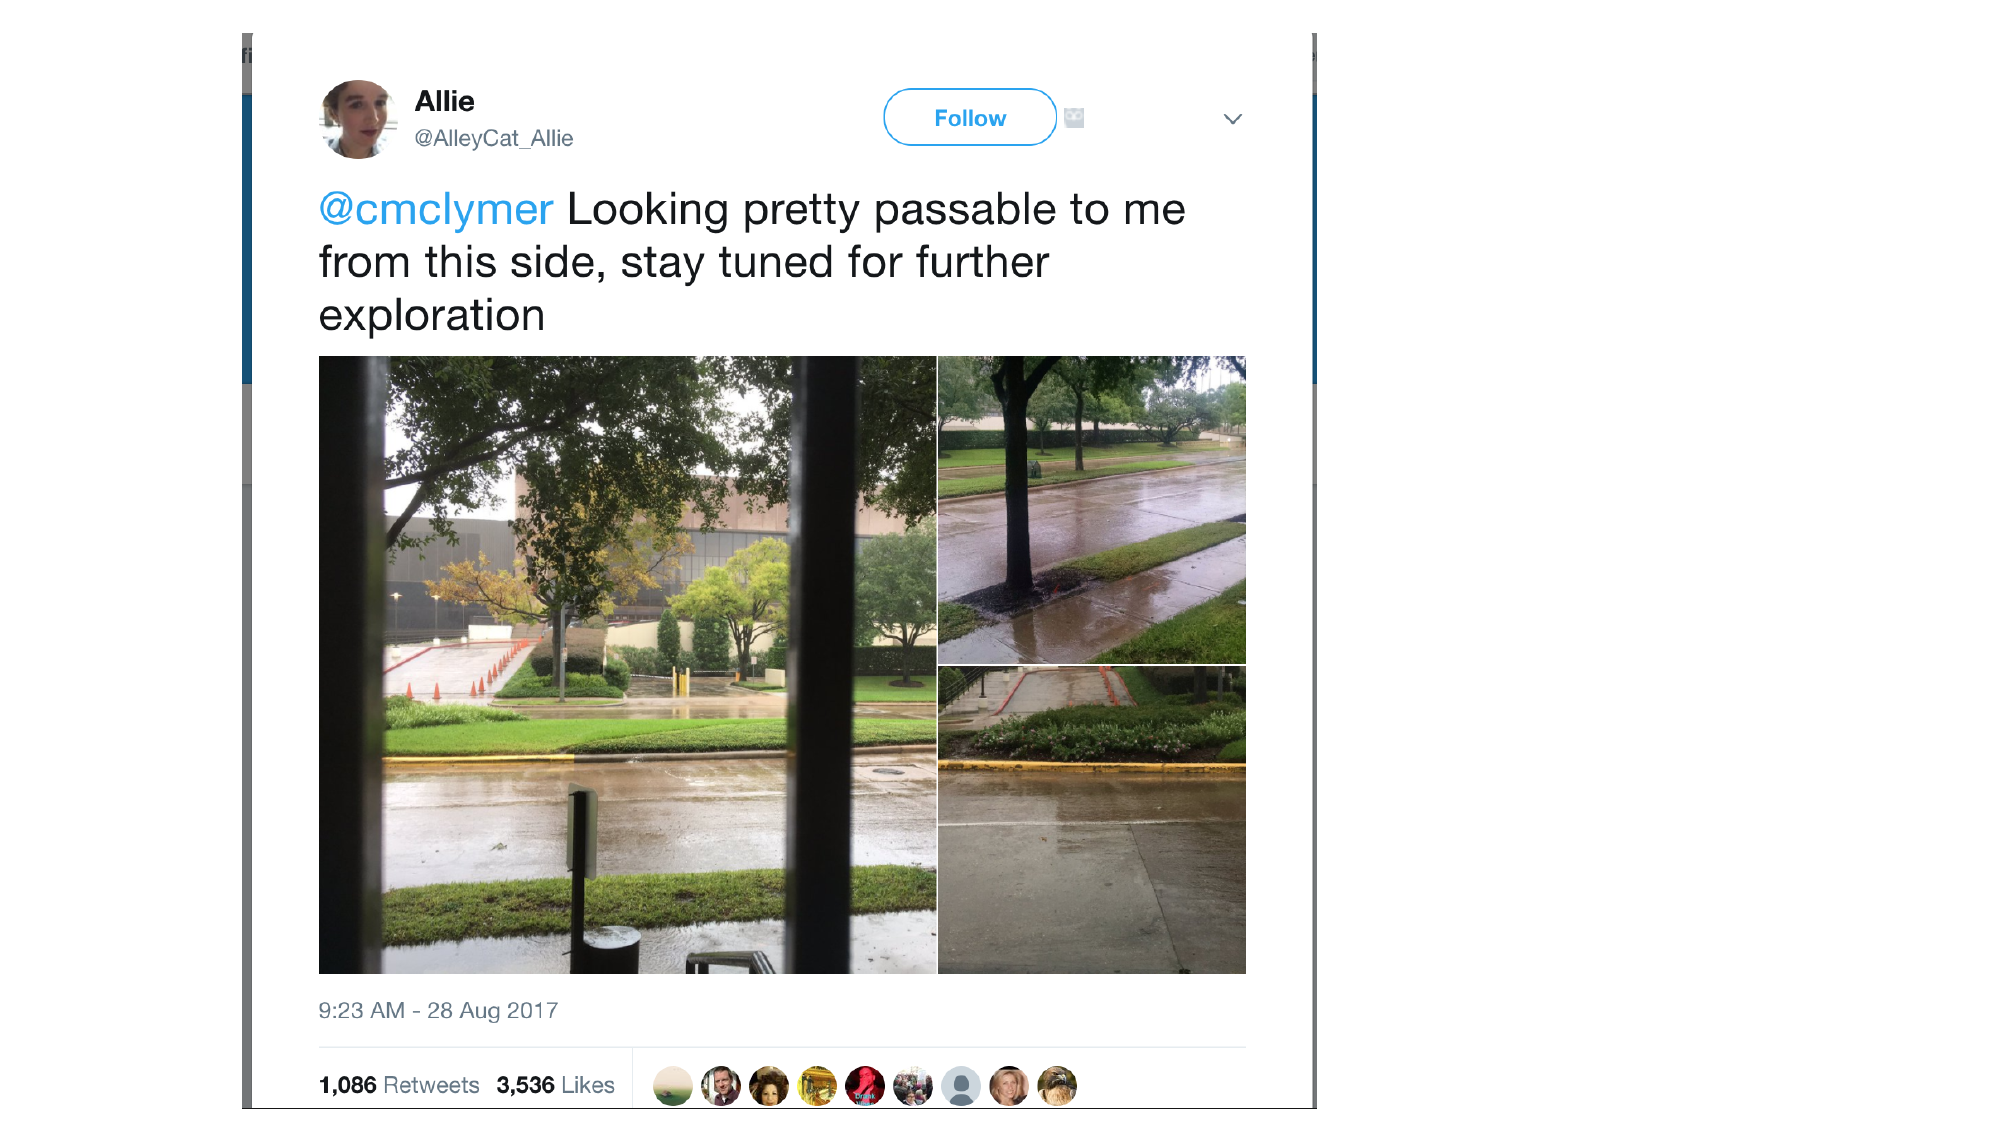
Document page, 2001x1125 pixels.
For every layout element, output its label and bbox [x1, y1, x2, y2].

list [242, 32, 1317, 1109]
